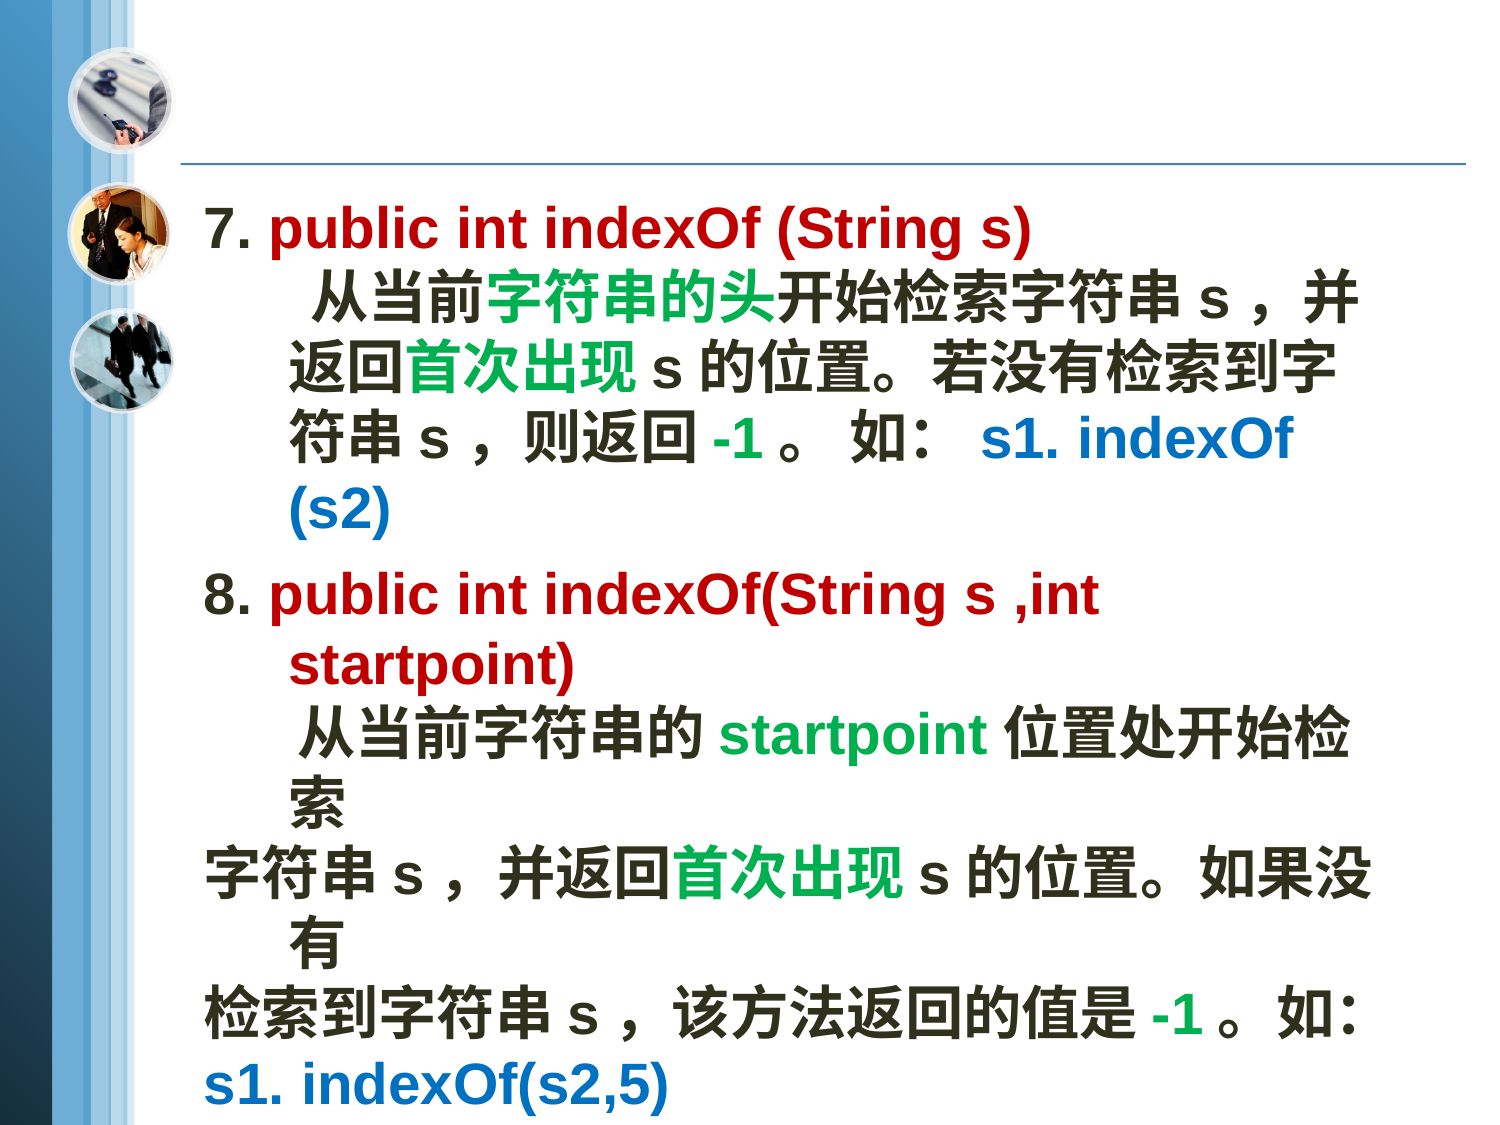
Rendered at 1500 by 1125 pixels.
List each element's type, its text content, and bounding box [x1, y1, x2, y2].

picture [74, 189, 166, 279]
text_box 8. public int indexOf(String s ,int startpoint) 从当前字符串的startpoint位置处开始检索 字符串s，并返回首次出现s的位置。如果没有 检索到字符串s，该方法返回的值是-1。如： s1. indexOf(s2,5) [188, 549, 1413, 1124]
picture [75, 313, 171, 408]
text_box 7. public int indexOf (String s) 从当前字符串的头开始检索字符串s，并返回首次出现s的位置。若没有检索到字符串s，则返回-1。 如：s1. indexOf (s2) [188, 183, 1396, 548]
picture [78, 57, 166, 144]
